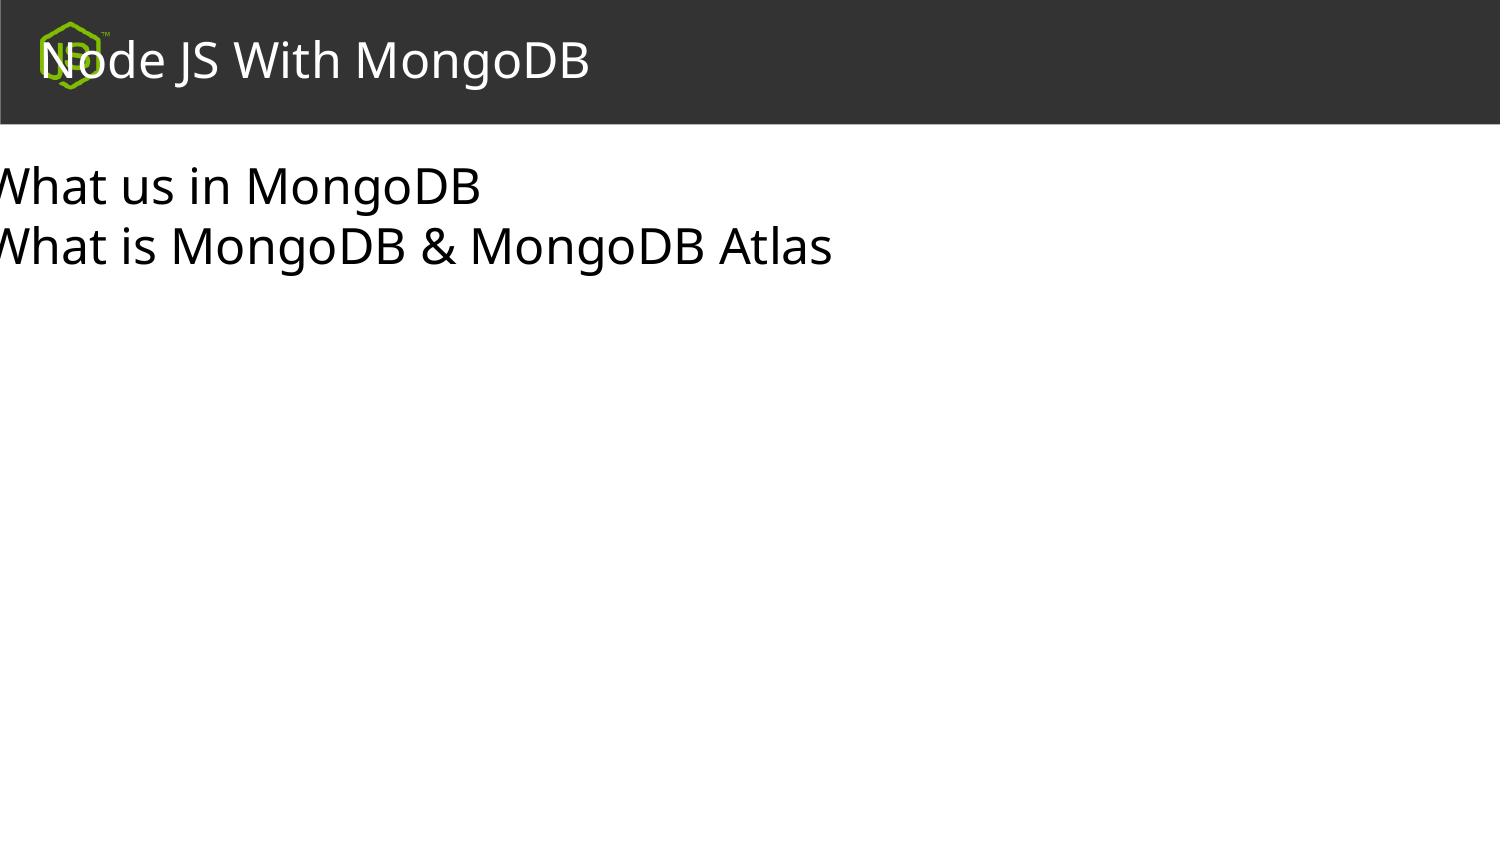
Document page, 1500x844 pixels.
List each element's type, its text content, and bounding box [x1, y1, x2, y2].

picture [0, 0, 1500, 844]
text_box What us in MongoDB What is MongoDB & MongoDB Atlas [0, 146, 850, 282]
text_box Node JS With MongoDB [24, 21, 607, 96]
